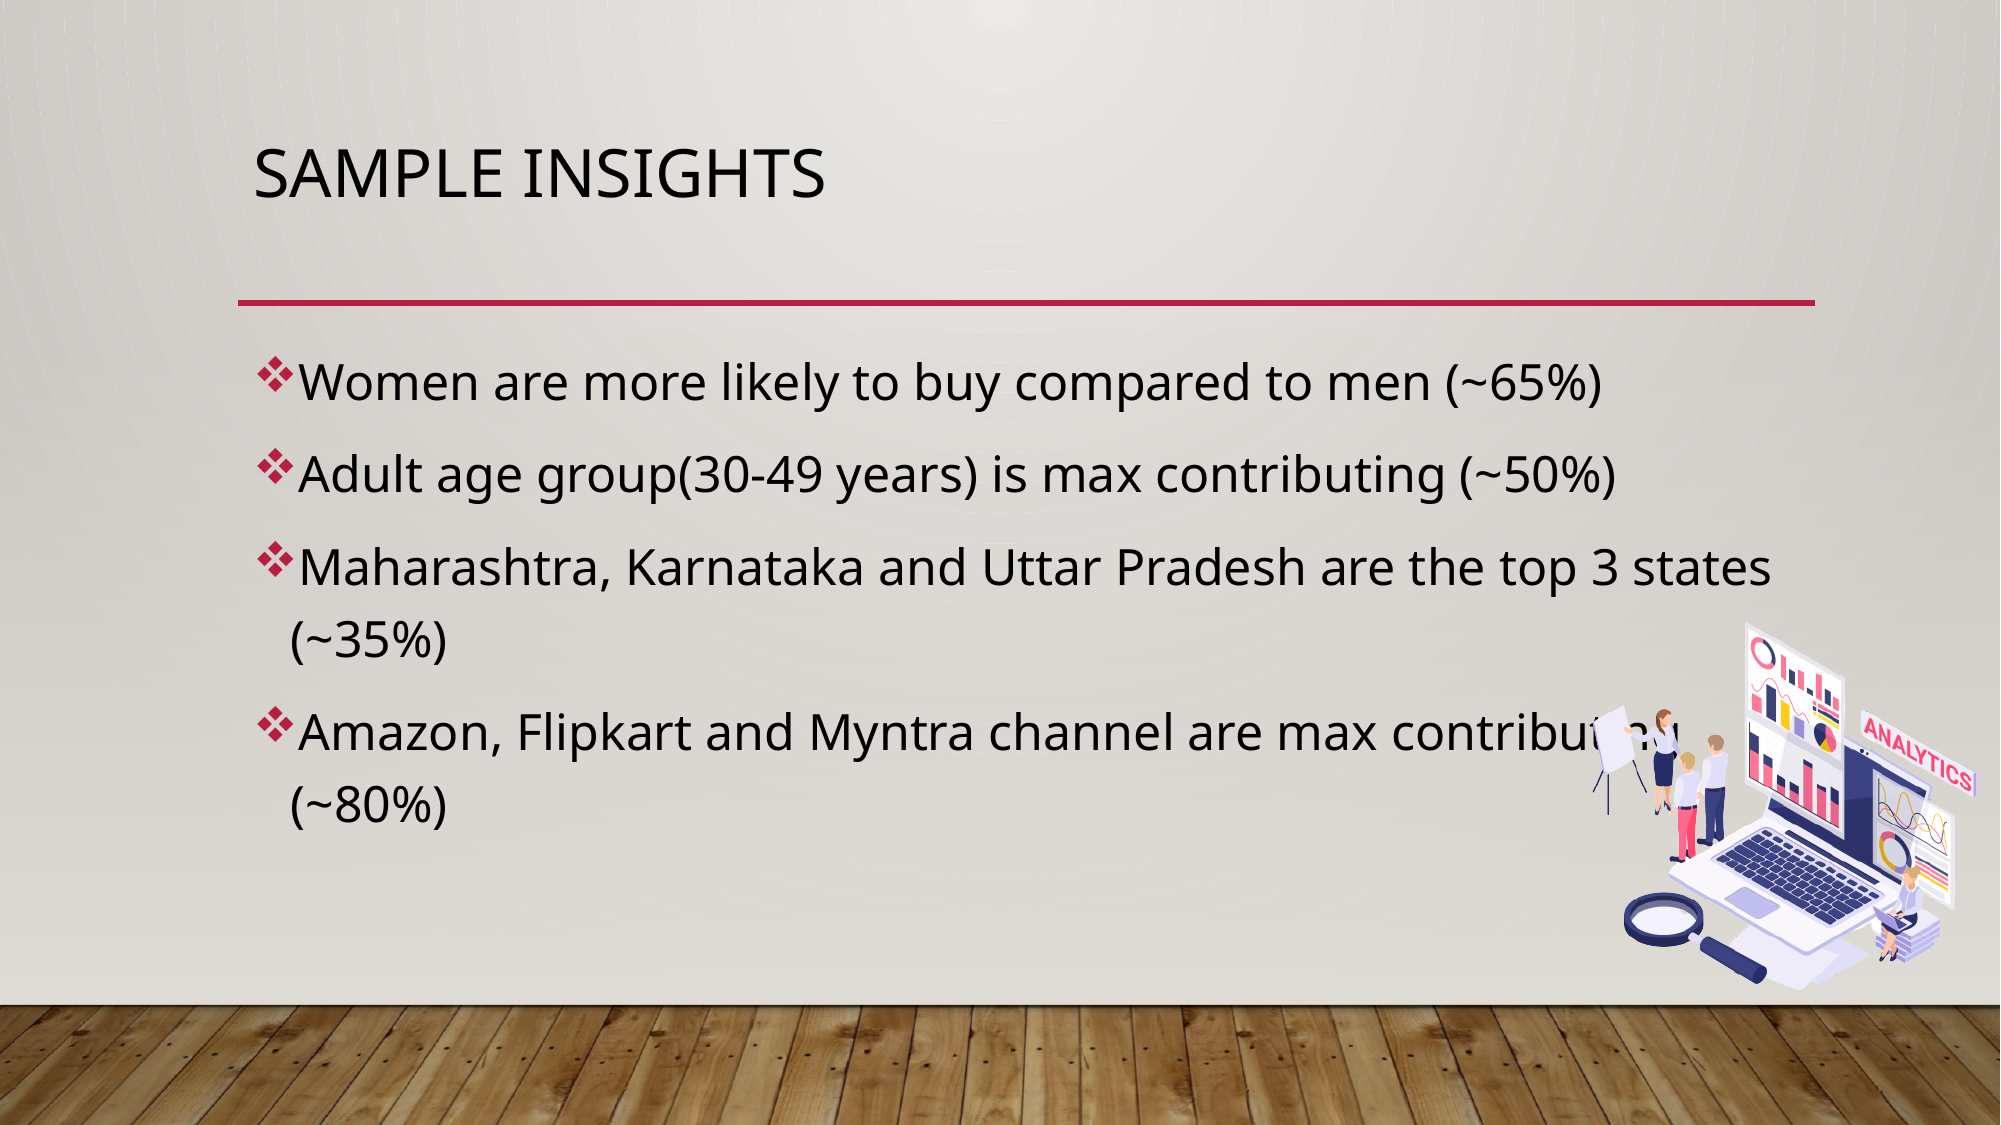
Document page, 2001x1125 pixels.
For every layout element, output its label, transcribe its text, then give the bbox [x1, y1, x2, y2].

title SAMPLE INSIGHTS [238, 131, 1814, 305]
picture [0, 562, 2000, 1125]
list Women are more likely to buy compared to men (~65%) Adult age group(30-49 years) is max contributing (~50%) Maharashtra, Karnataka and Uttar Pradesh are the top 3 states (~35%) Amazon, Flipkart and Myntra channel are max contributing (~80%) [238, 330, 1814, 897]
